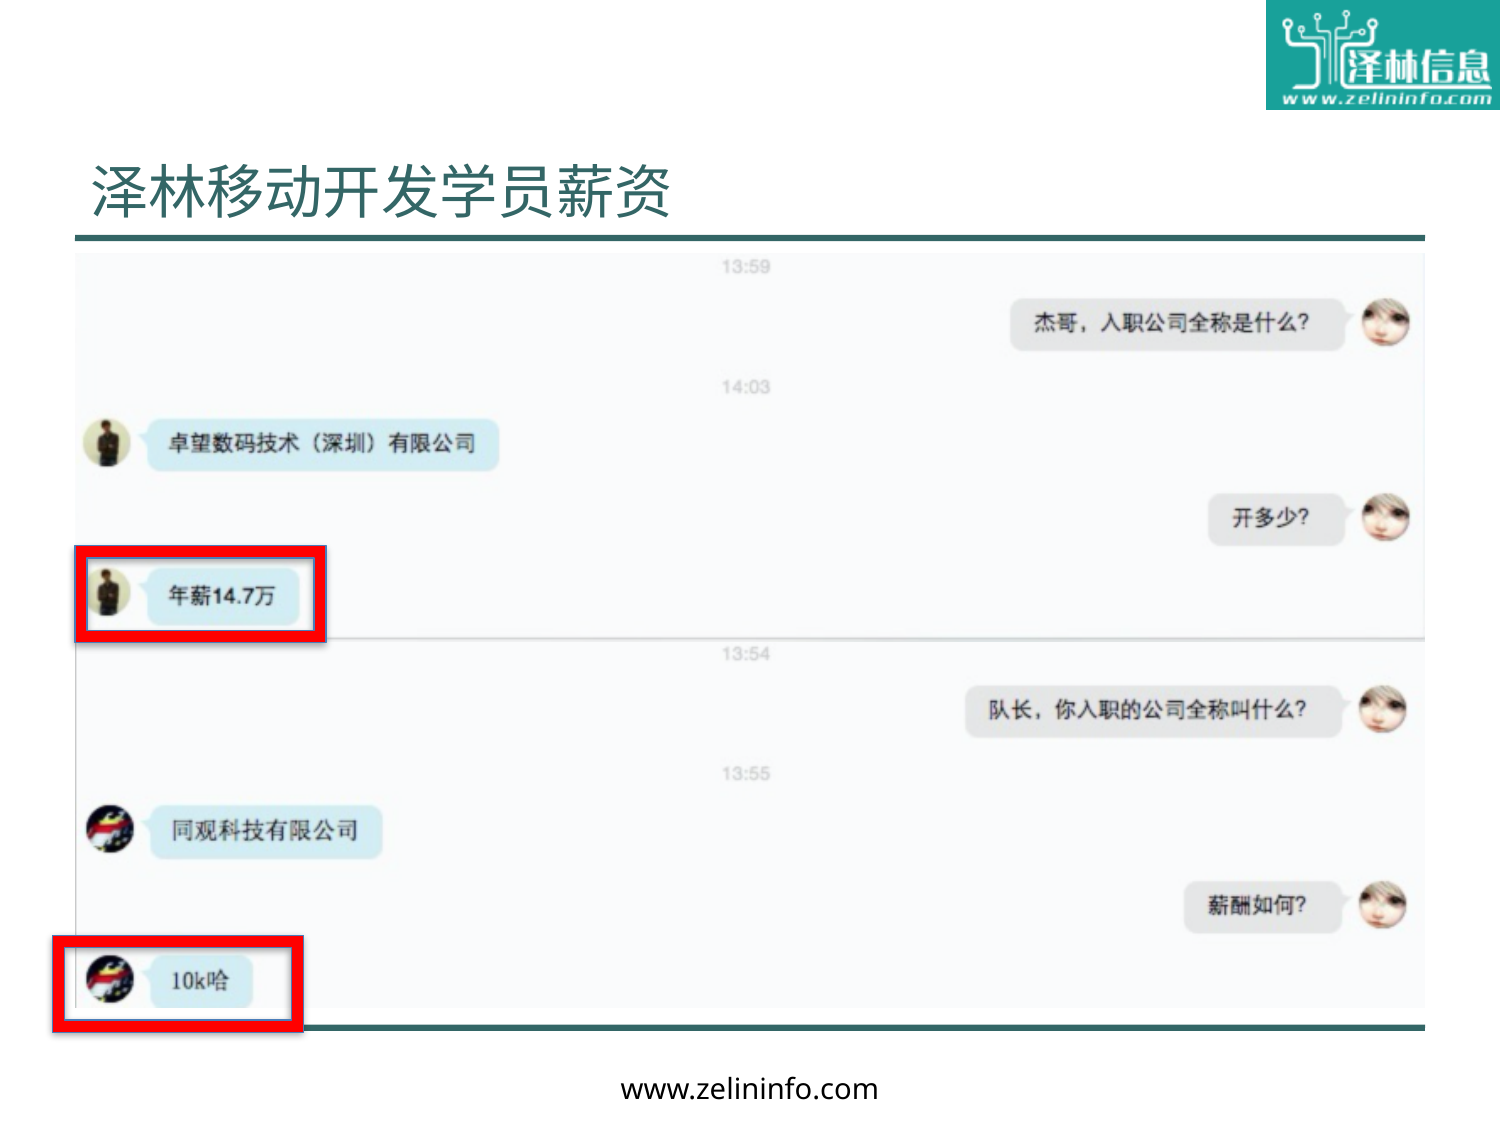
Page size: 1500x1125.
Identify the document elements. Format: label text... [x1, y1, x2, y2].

text_box [52, 935, 304, 1033]
picture [74, 253, 1426, 1009]
title 泽林移动开发学员薪资 [75, 45, 1425, 233]
picture [1266, 0, 1500, 110]
